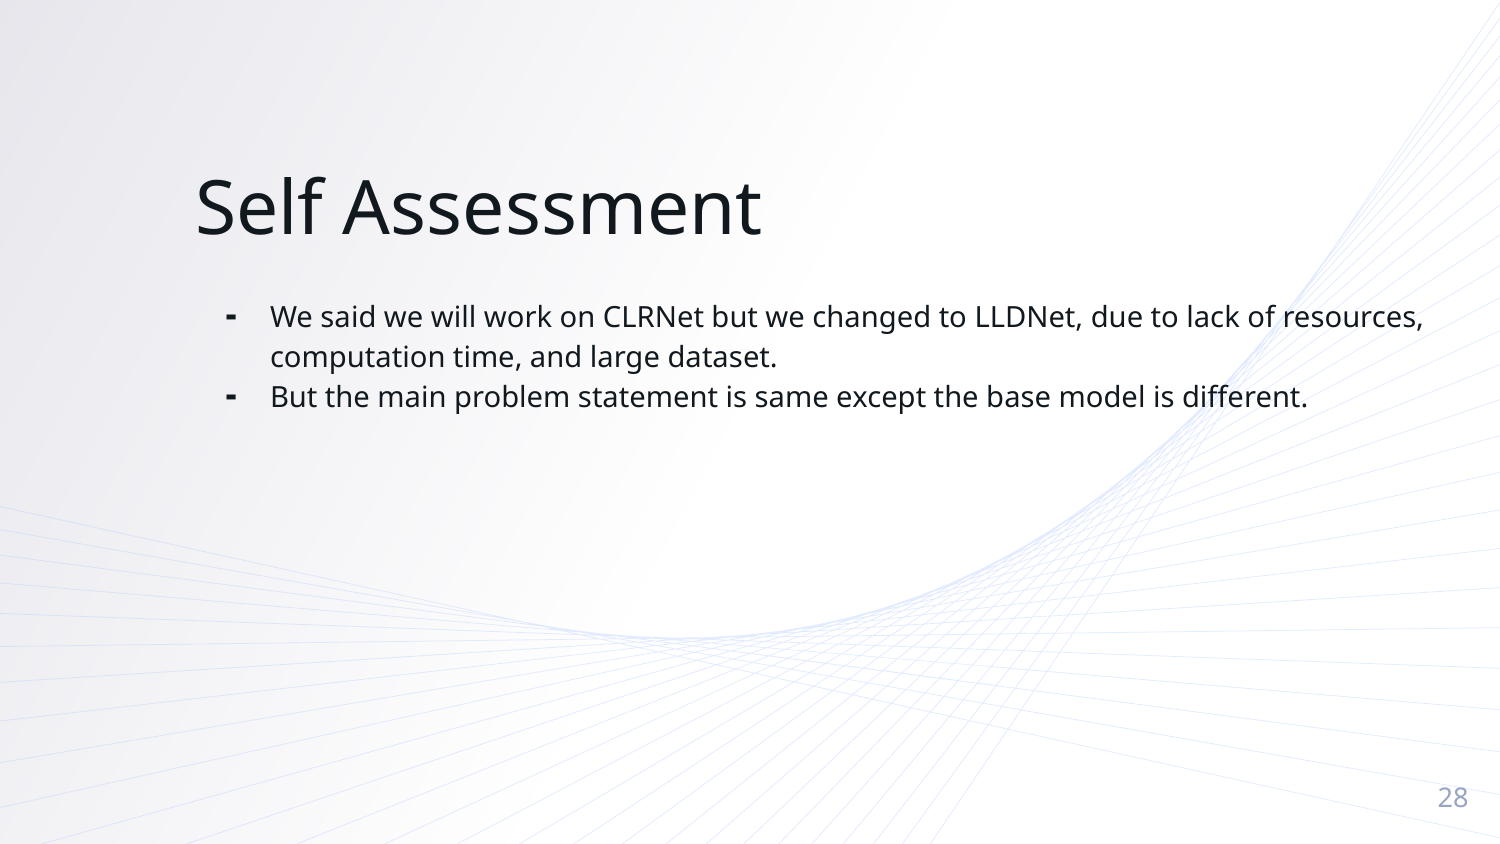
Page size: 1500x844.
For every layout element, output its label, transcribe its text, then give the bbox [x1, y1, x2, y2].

title Self Assessment [195, 171, 1305, 251]
slide_number 28 [1378, 766, 1469, 832]
list We said we will work on CLRNet but we changed to LLDNet, due to lack of resources, computation time, and large dataset. But the main problem statement is same except the base model is different. [195, 293, 1458, 551]
